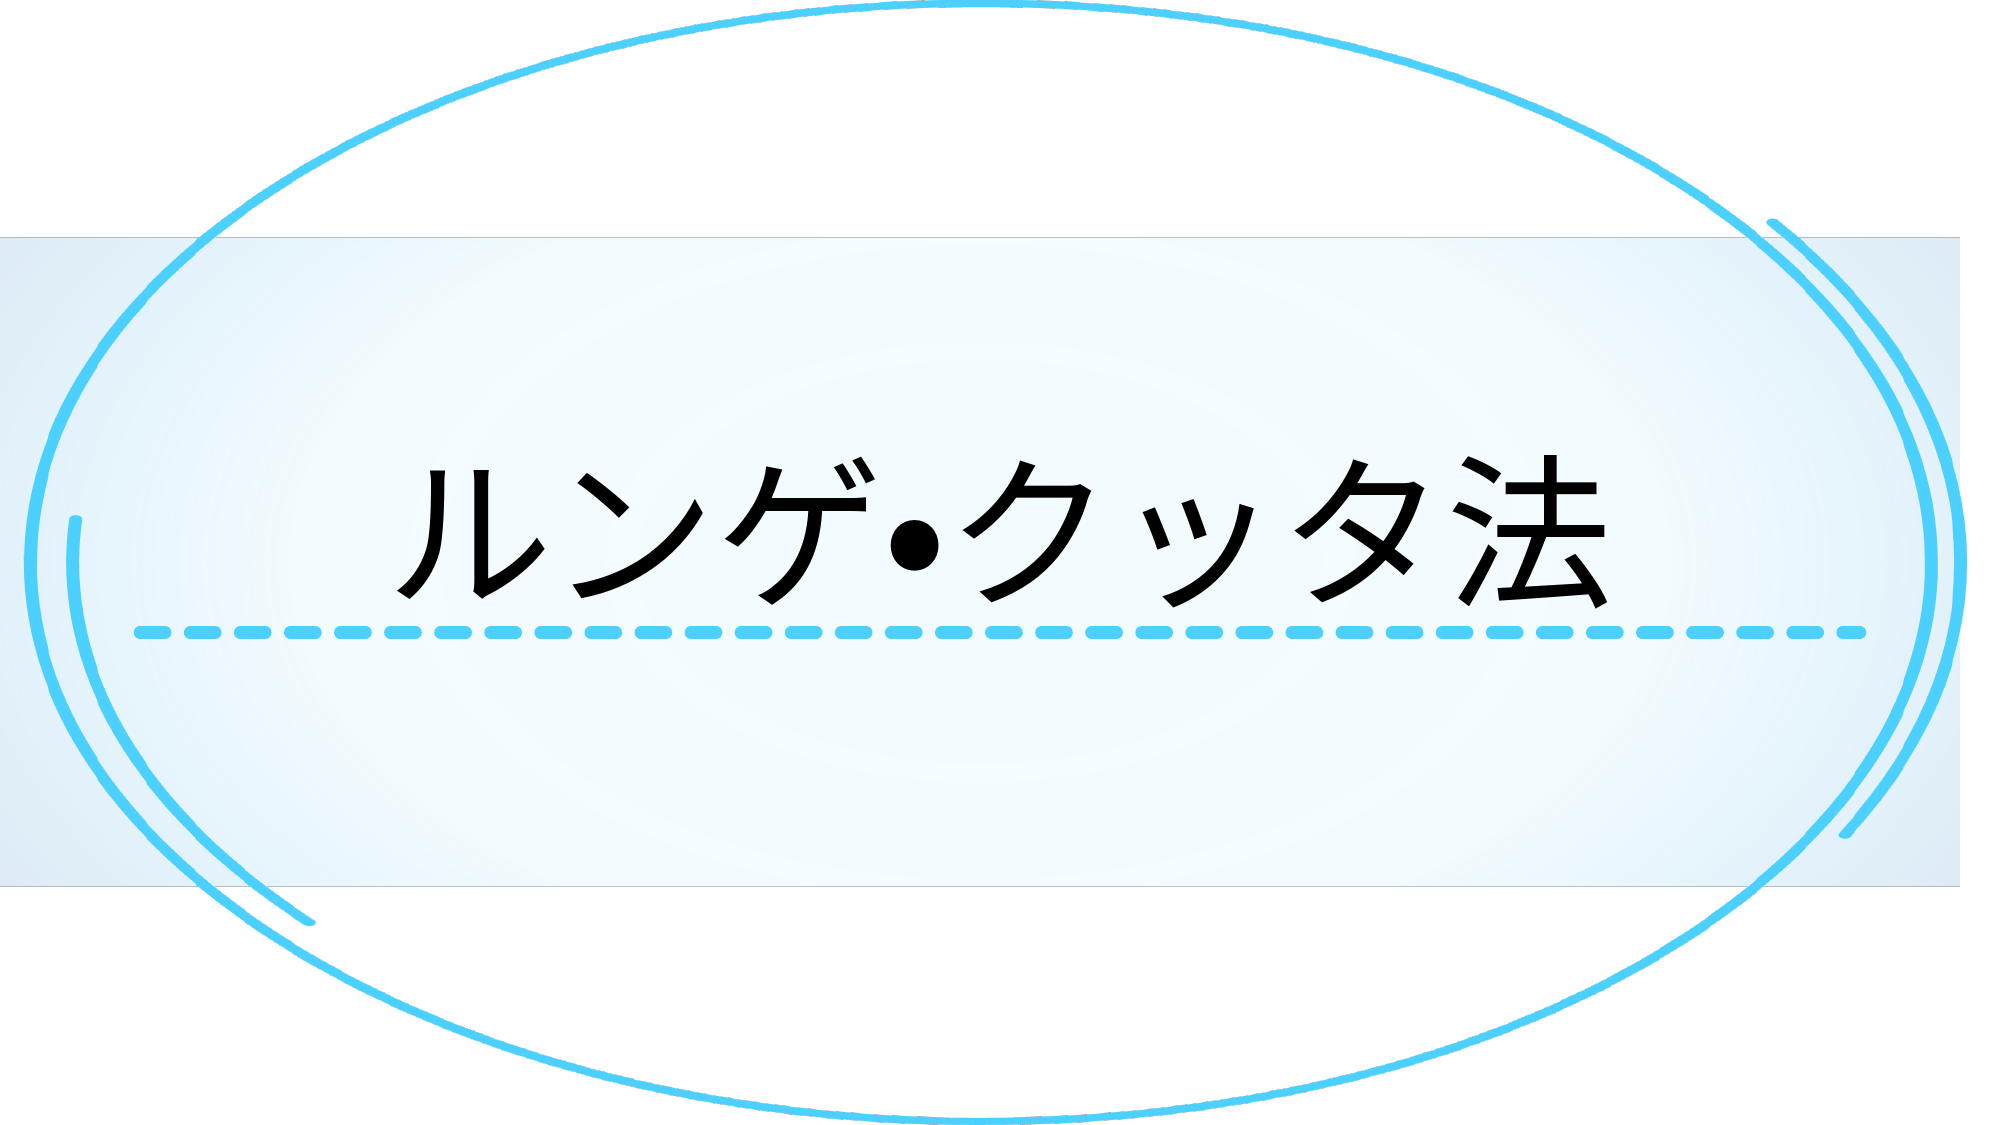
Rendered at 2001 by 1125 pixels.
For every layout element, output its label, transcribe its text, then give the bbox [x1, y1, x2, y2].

text_box ルンゲ・クッタ法 [350, 402, 1650, 632]
text_box ルンゲ・クッタ法 [350, 633, 1650, 640]
picture [0, 0, 2001, 1125]
